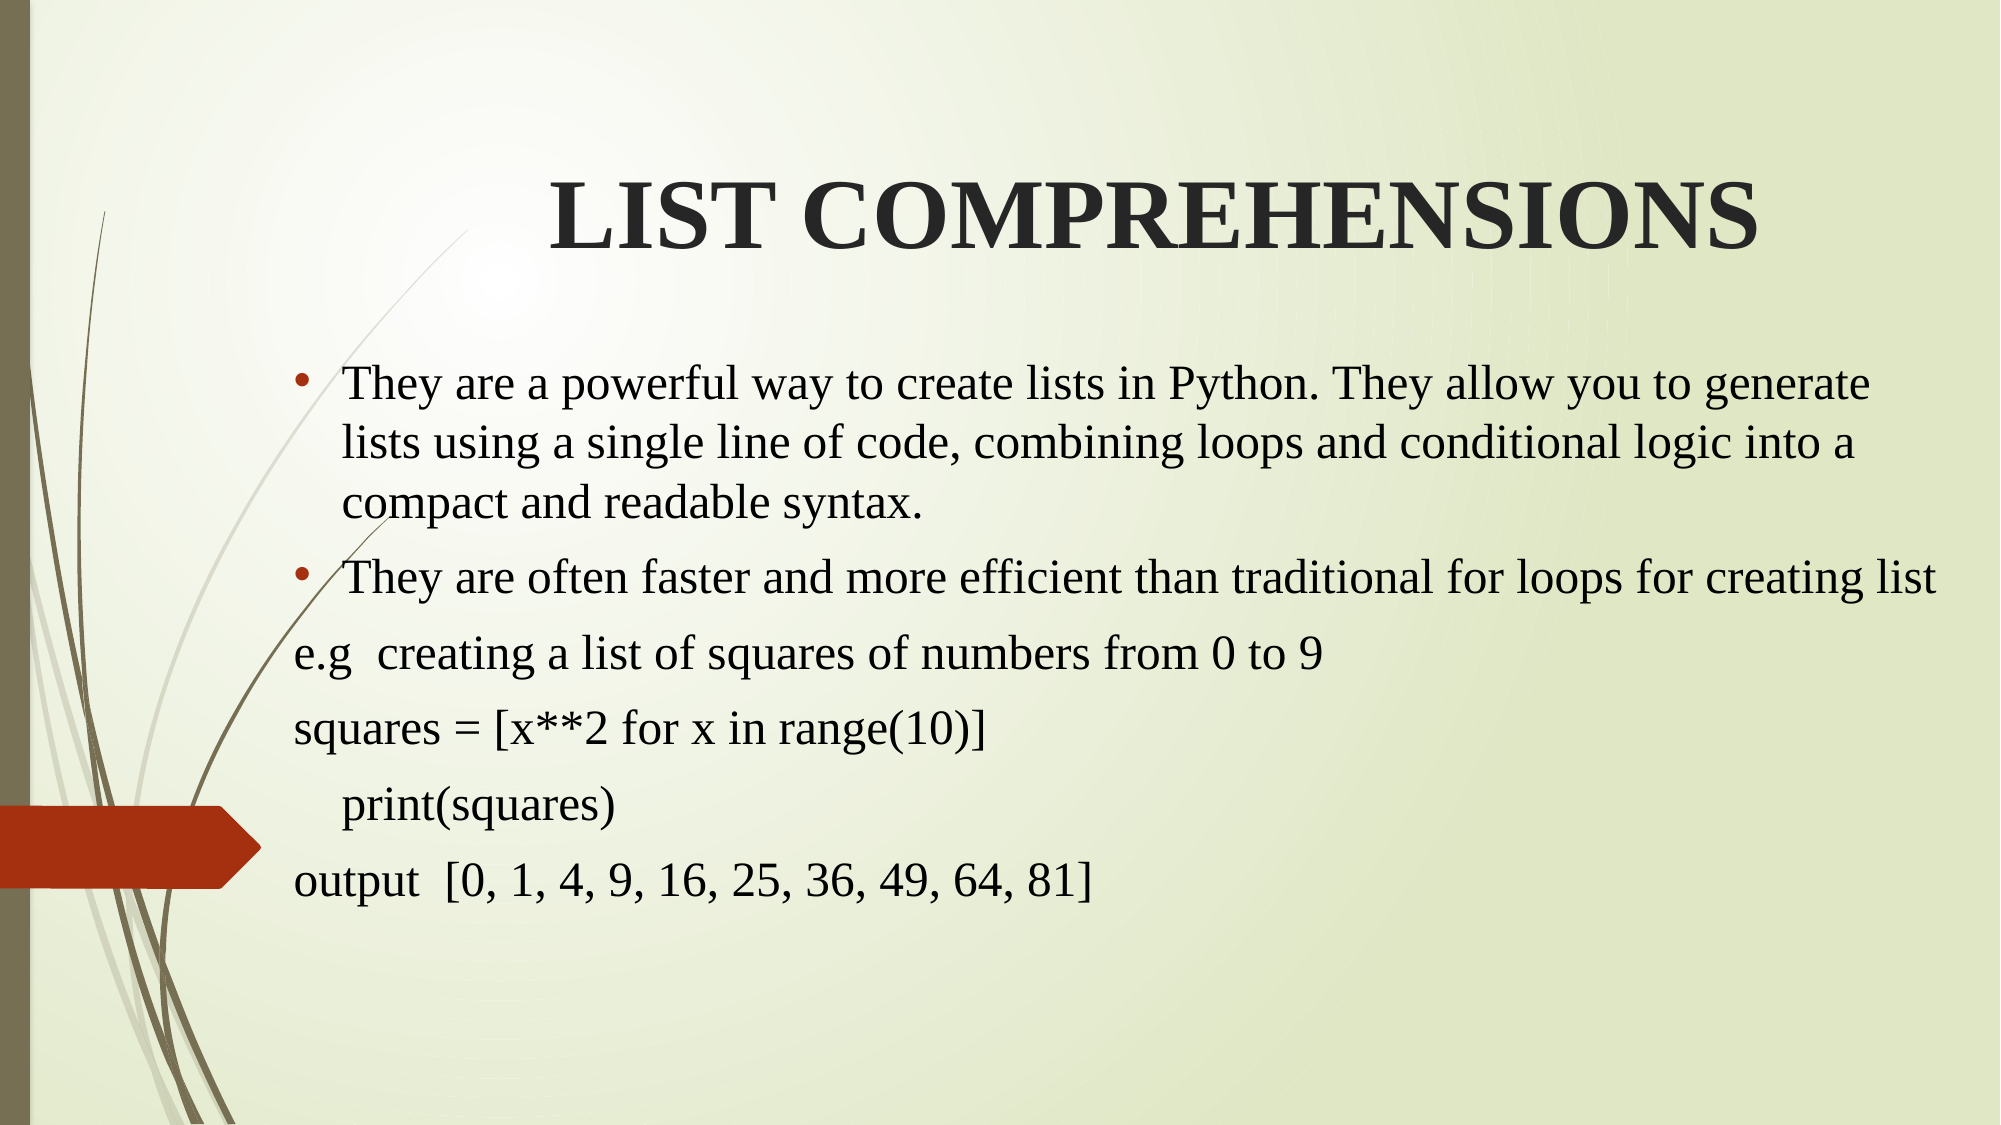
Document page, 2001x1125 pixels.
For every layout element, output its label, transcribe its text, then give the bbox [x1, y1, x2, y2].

title LIST COMPREHENSIONS [424, 75, 1888, 276]
list They are a powerful way to create lists in Python. They allow you to generate lists using a single line of code, combining loops and conditional logic into a compact and readable syntax. They are often faster and more efficient than traditional for loops for creating list e.g creating a list of squares of numbers from 0 to 9 squares = [x**2 for x in range(10)] print(squares) output [0, 1, 4, 9, 16, 25, 36, 49, 64, 81] [278, 342, 1961, 970]
